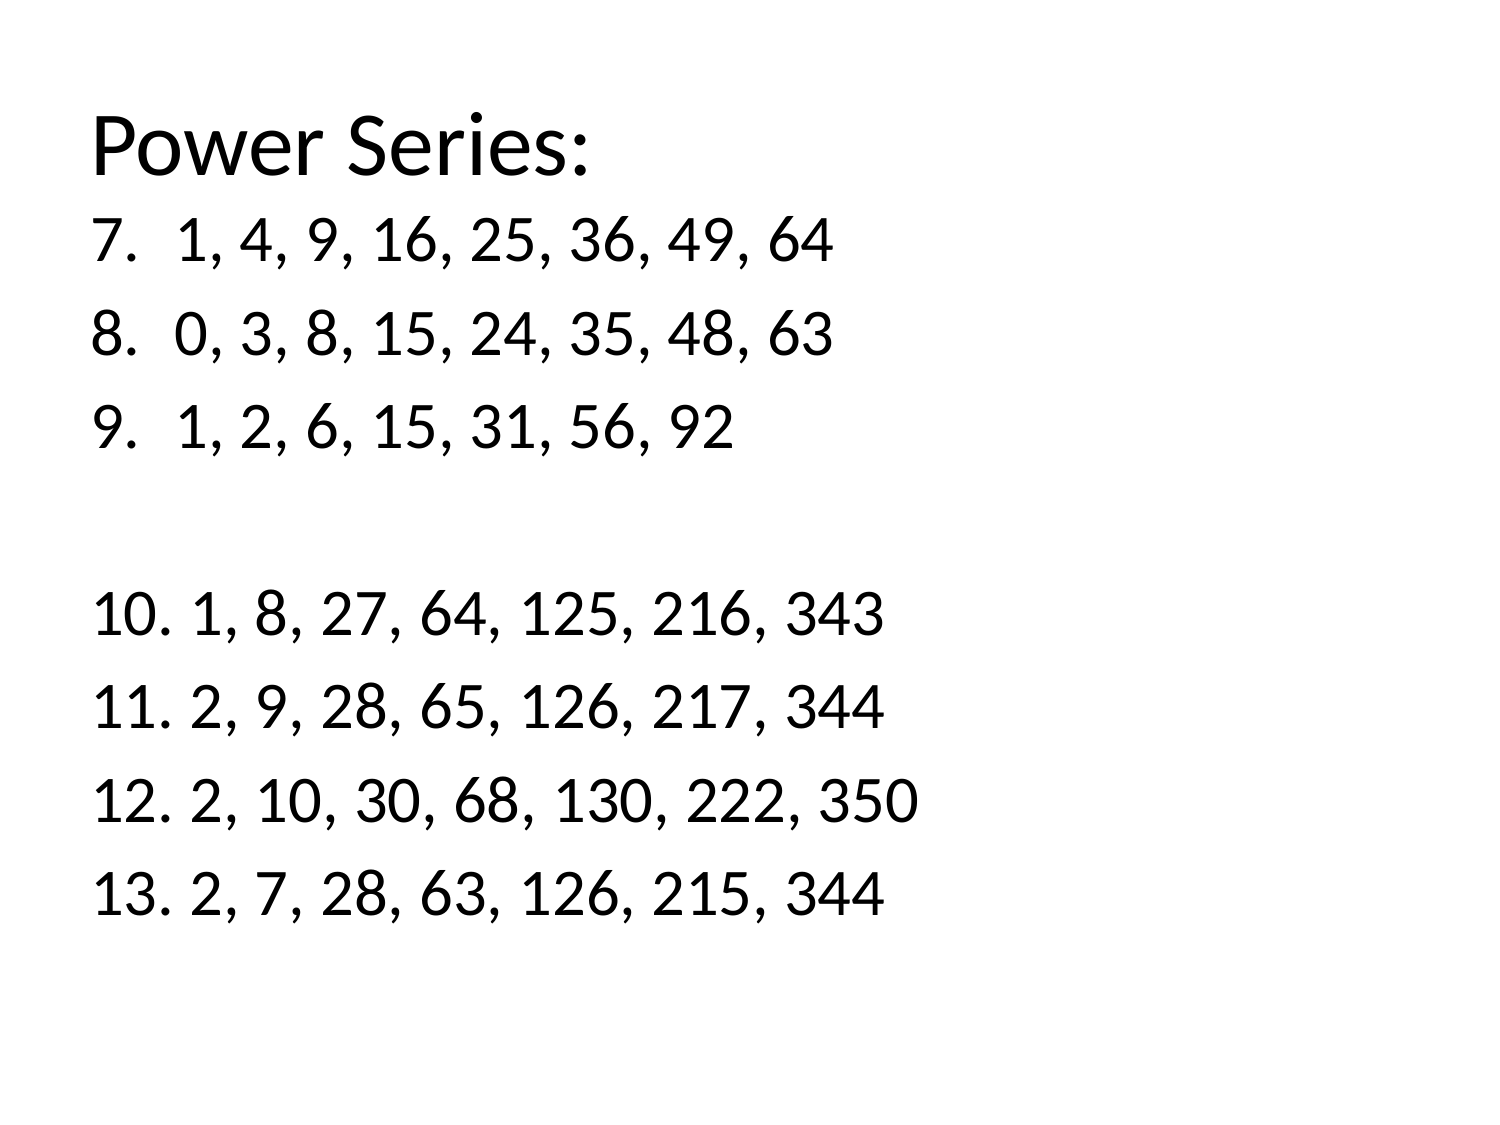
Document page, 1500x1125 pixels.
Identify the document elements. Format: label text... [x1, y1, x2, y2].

title Power Series: [75, 45, 1425, 187]
list 1, 4, 9, 16, 25, 36, 49, 64 0, 3, 8, 15, 24, 35, 48, 63 1, 2, 6, 15, 31, 56, 92 1, 8, 27, 64, 125, 216, 343 2, 9, 28, 65, 126, 217, 344 2, 10, 30, 68, 130, 222, 350 2, 7, 28, 63, 126, 215, 344 [75, 187, 1425, 1005]
